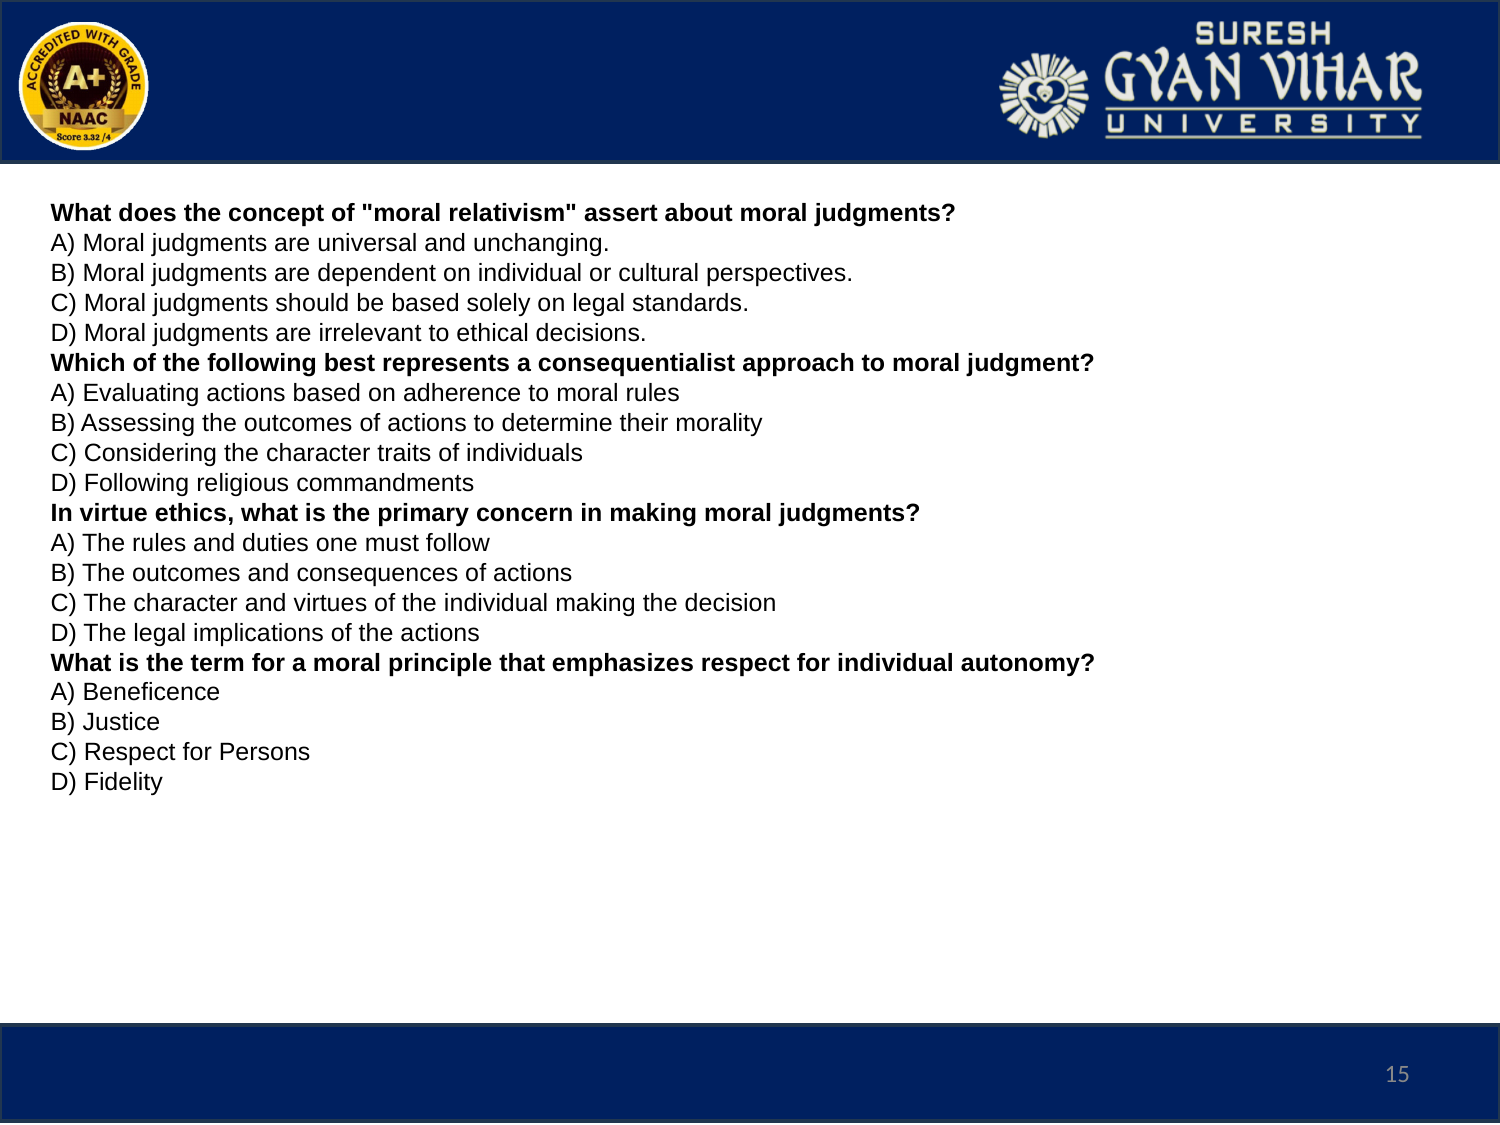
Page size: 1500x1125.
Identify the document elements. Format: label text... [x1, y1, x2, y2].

picture [4, 22, 159, 151]
text_box What does the concept of "moral relativism" assert about moral judgments? A) Moral judgments are universal and unchanging. B) Moral judgments are dependent on individual or cultural perspectives. C) Moral judgments should be based solely on legal standards. D) Moral judgments are irrelevant to ethical decisions. Which of the following best represents a consequentialist approach to moral judgment? A) Evaluating actions based on adherence to moral rules B) Assessing the outcomes of actions to determine their morality C) Considering the character traits of individuals D) Following religious commandments In virtue ethics, what is the primary concern in making moral judgments? A) The rules and duties one must follow B) The outcomes and consequences of actions C) The character and virtues of the individual making the decision D) The legal implications of the actions What is the term for a moral principle that emphasizes respect for individual autonomy? A) Beneficence B) Justice C) Respect for Persons D) Fidelity [35, 189, 1291, 863]
picture [999, 21, 1425, 144]
slide_number 15 [1074, 1042, 1425, 1103]
